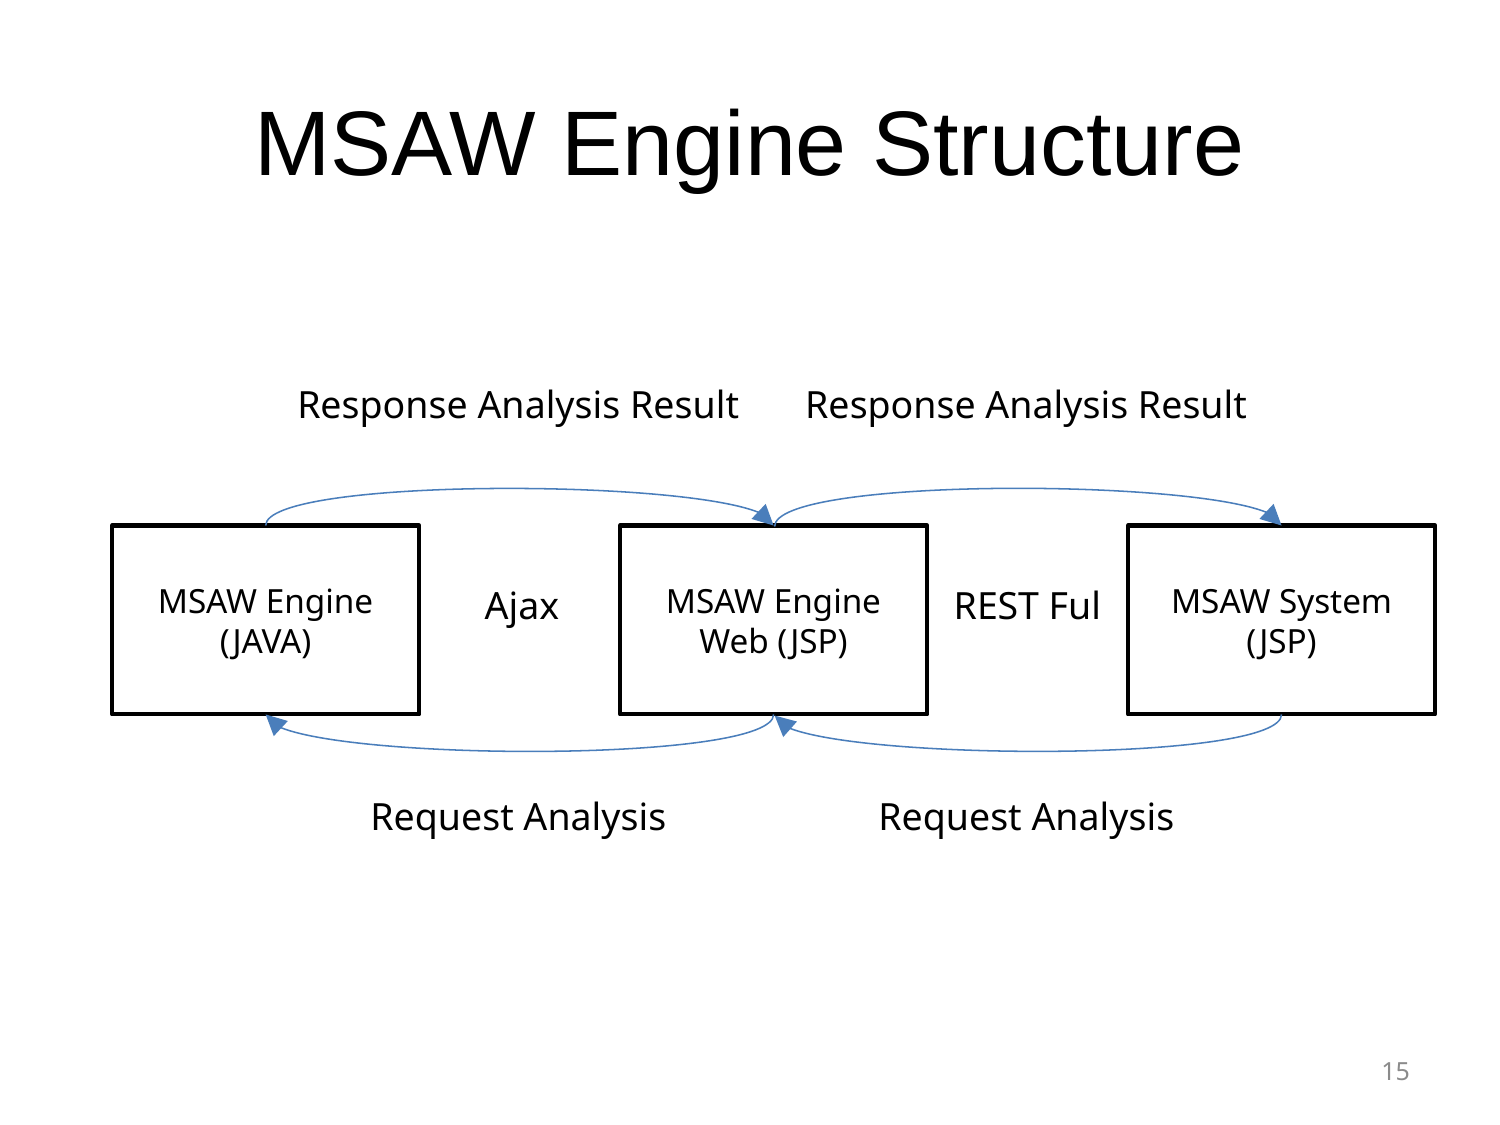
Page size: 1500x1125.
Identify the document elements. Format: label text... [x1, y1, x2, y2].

text_box Response Analysis Result [282, 373, 514, 434]
text_box REST Ful [938, 574, 1021, 634]
text_box Ajax [527, 574, 574, 634]
text_box Response Analysis Result [1035, 373, 1263, 434]
text_box Request Analysis [527, 785, 682, 846]
text_box MSAW Engine Web (JSP) [620, 525, 928, 715]
text_box Request Analysis [1035, 785, 1190, 846]
title MSAW Engine Structure [75, 45, 1425, 233]
slide_number 15 [1074, 1042, 1425, 1103]
text_box Request Analysis [355, 785, 514, 846]
text_box Response Analysis Result [790, 373, 1022, 434]
text_box MSAW Engine (JAVA) [112, 525, 420, 715]
text_box MSAW System (JSP) [1128, 525, 1436, 715]
text_box Ajax [469, 574, 513, 634]
text_box REST Ful [1035, 574, 1116, 634]
text_box Request Analysis [863, 785, 1022, 846]
text_box Response Analysis Result [527, 373, 755, 434]
